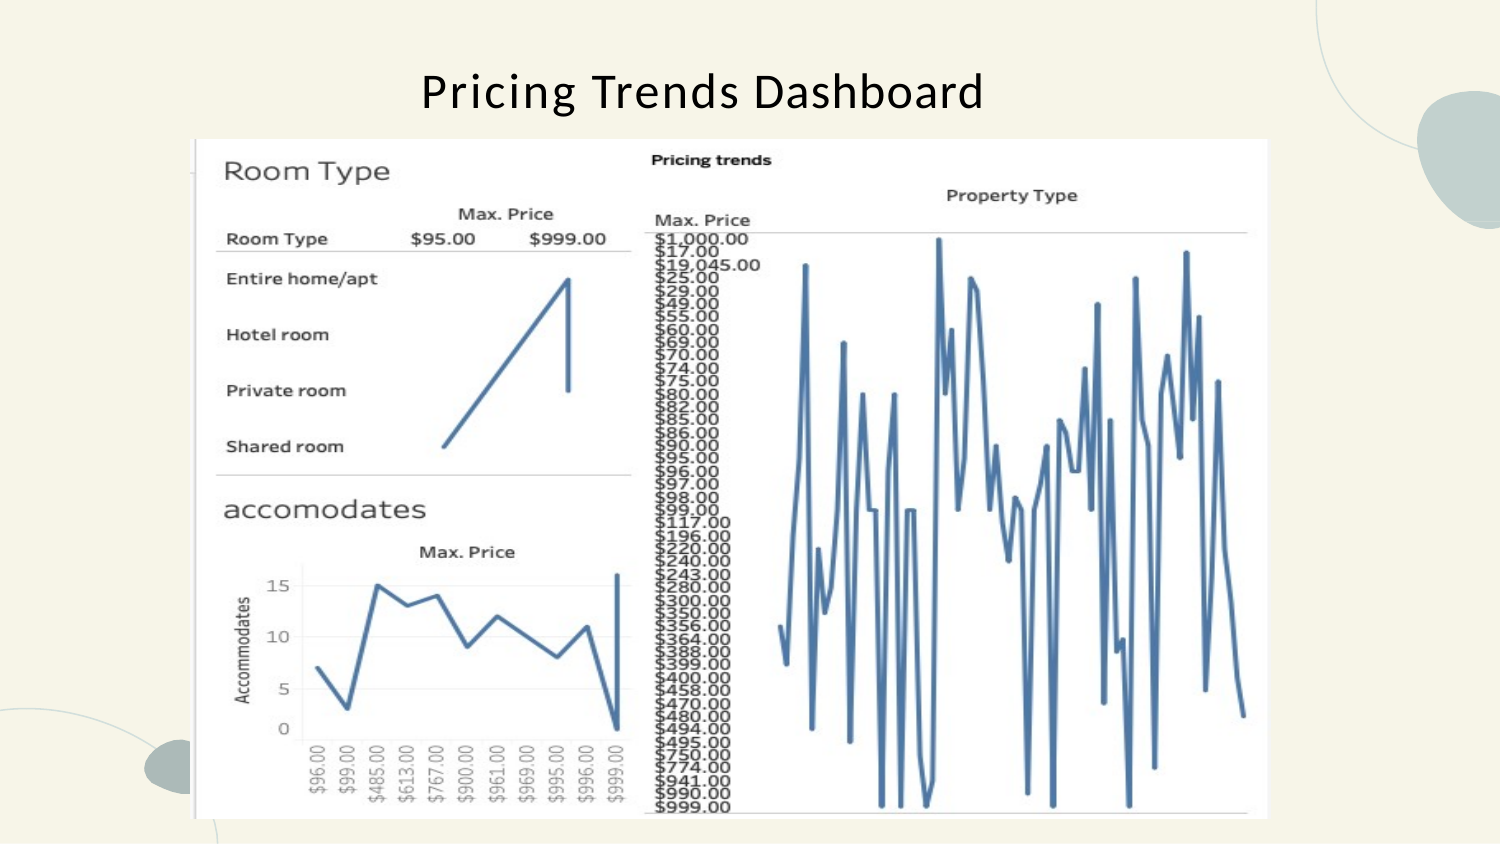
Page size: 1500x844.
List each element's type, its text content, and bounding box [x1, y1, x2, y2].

picture [190, 138, 1271, 819]
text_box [1315, 0, 1500, 231]
text_box [0, 0, 1500, 844]
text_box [0, 707, 219, 844]
title Pricing Trends Dashboard [419, 56, 996, 137]
